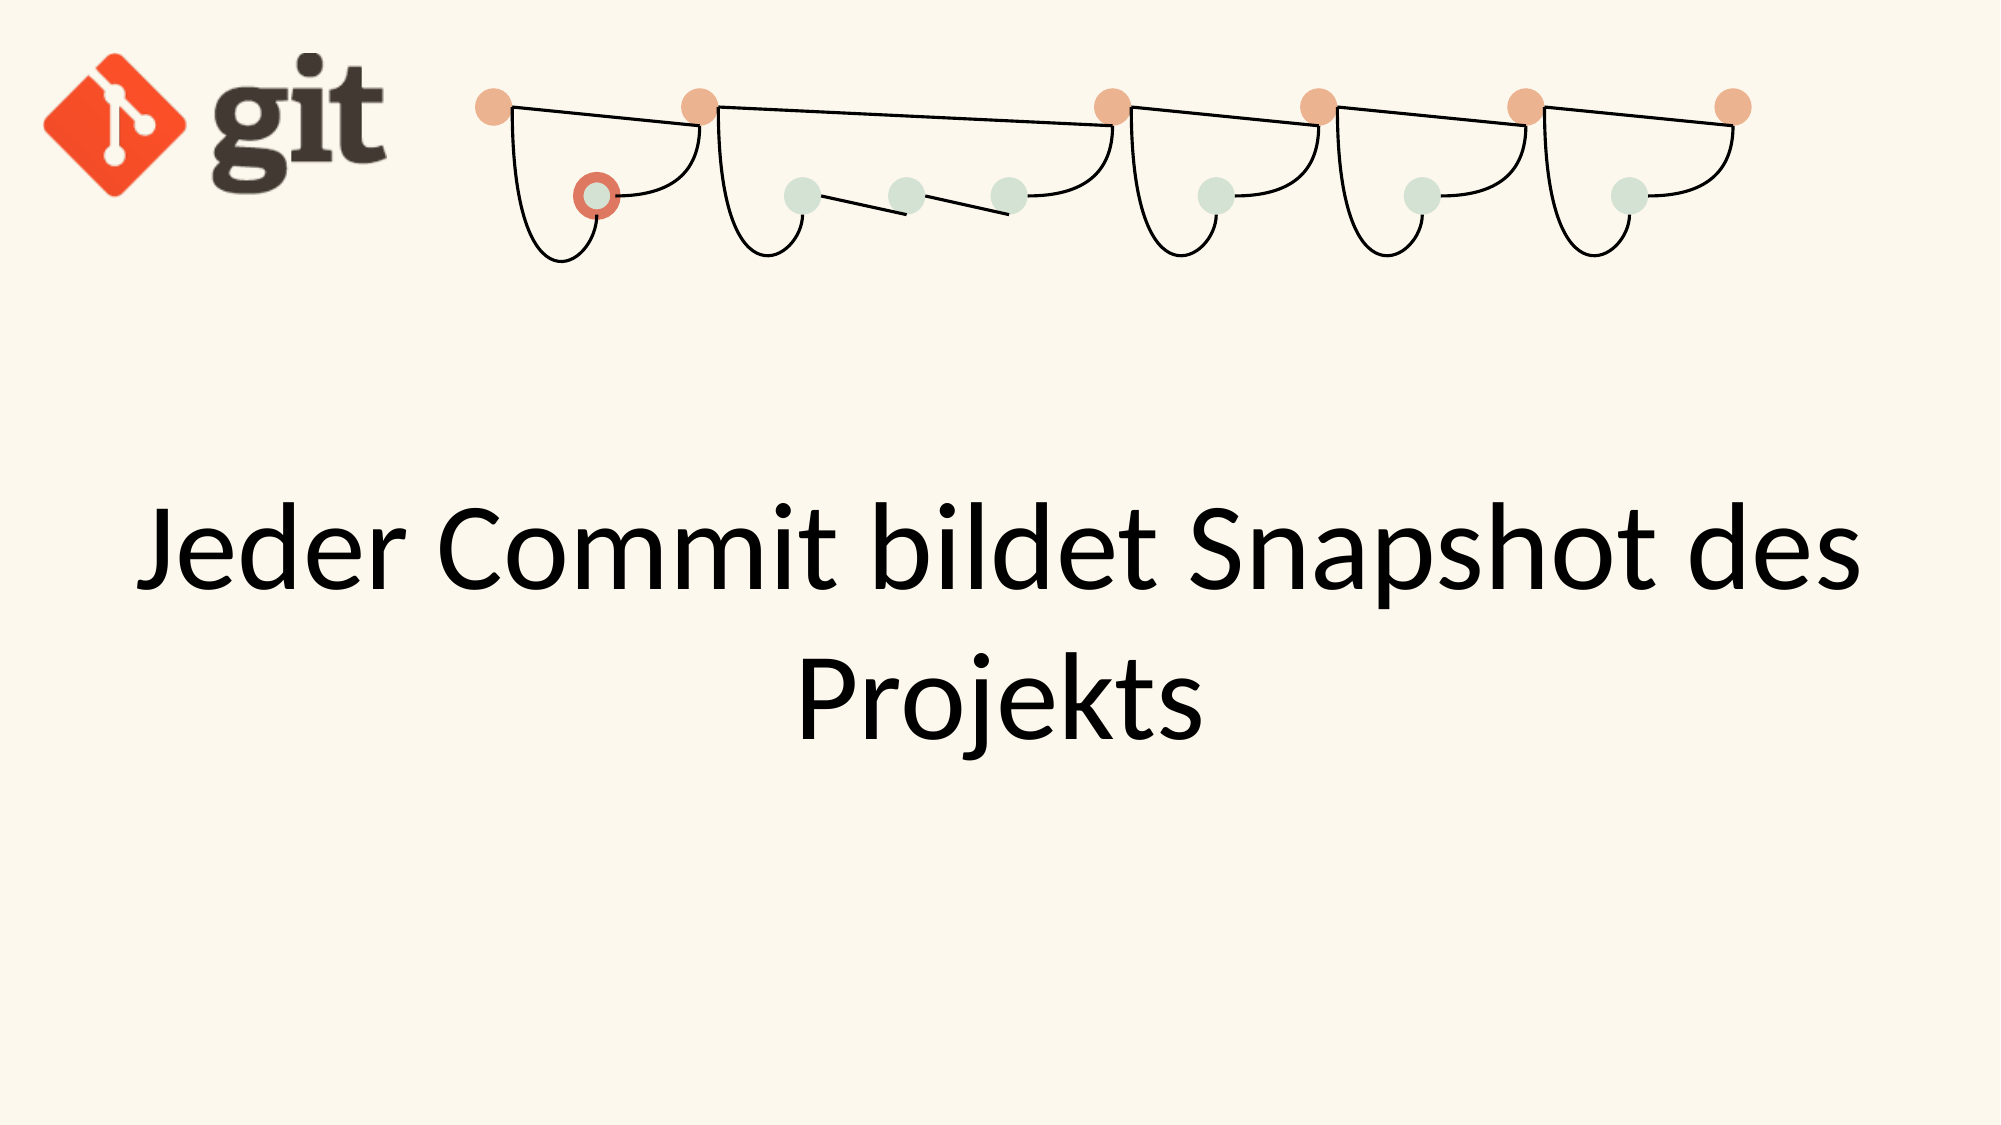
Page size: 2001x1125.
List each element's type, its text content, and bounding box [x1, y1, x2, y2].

text_box [1506, 87, 1546, 127]
text_box [1713, 87, 1753, 127]
text_box [1196, 176, 1236, 216]
text_box [473, 87, 514, 127]
text_box [989, 176, 1029, 216]
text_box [1234, 107, 1301, 196]
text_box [512, 107, 579, 196]
text_box [782, 176, 823, 216]
text_box Jeder Commit bildet Snapshot des Projekts [67, 457, 1933, 772]
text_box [1648, 107, 1715, 196]
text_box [1027, 107, 1094, 196]
text_box [1609, 176, 1649, 216]
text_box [1337, 107, 1404, 196]
text_box [680, 87, 720, 127]
text_box [577, 176, 617, 216]
text_box [886, 176, 927, 216]
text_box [615, 107, 682, 196]
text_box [1544, 107, 1611, 196]
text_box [718, 107, 784, 196]
picture [43, 53, 387, 198]
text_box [1440, 107, 1508, 196]
text_box [1402, 176, 1442, 216]
text_box [1093, 87, 1133, 127]
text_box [1131, 107, 1198, 196]
text_box [1299, 87, 1339, 127]
